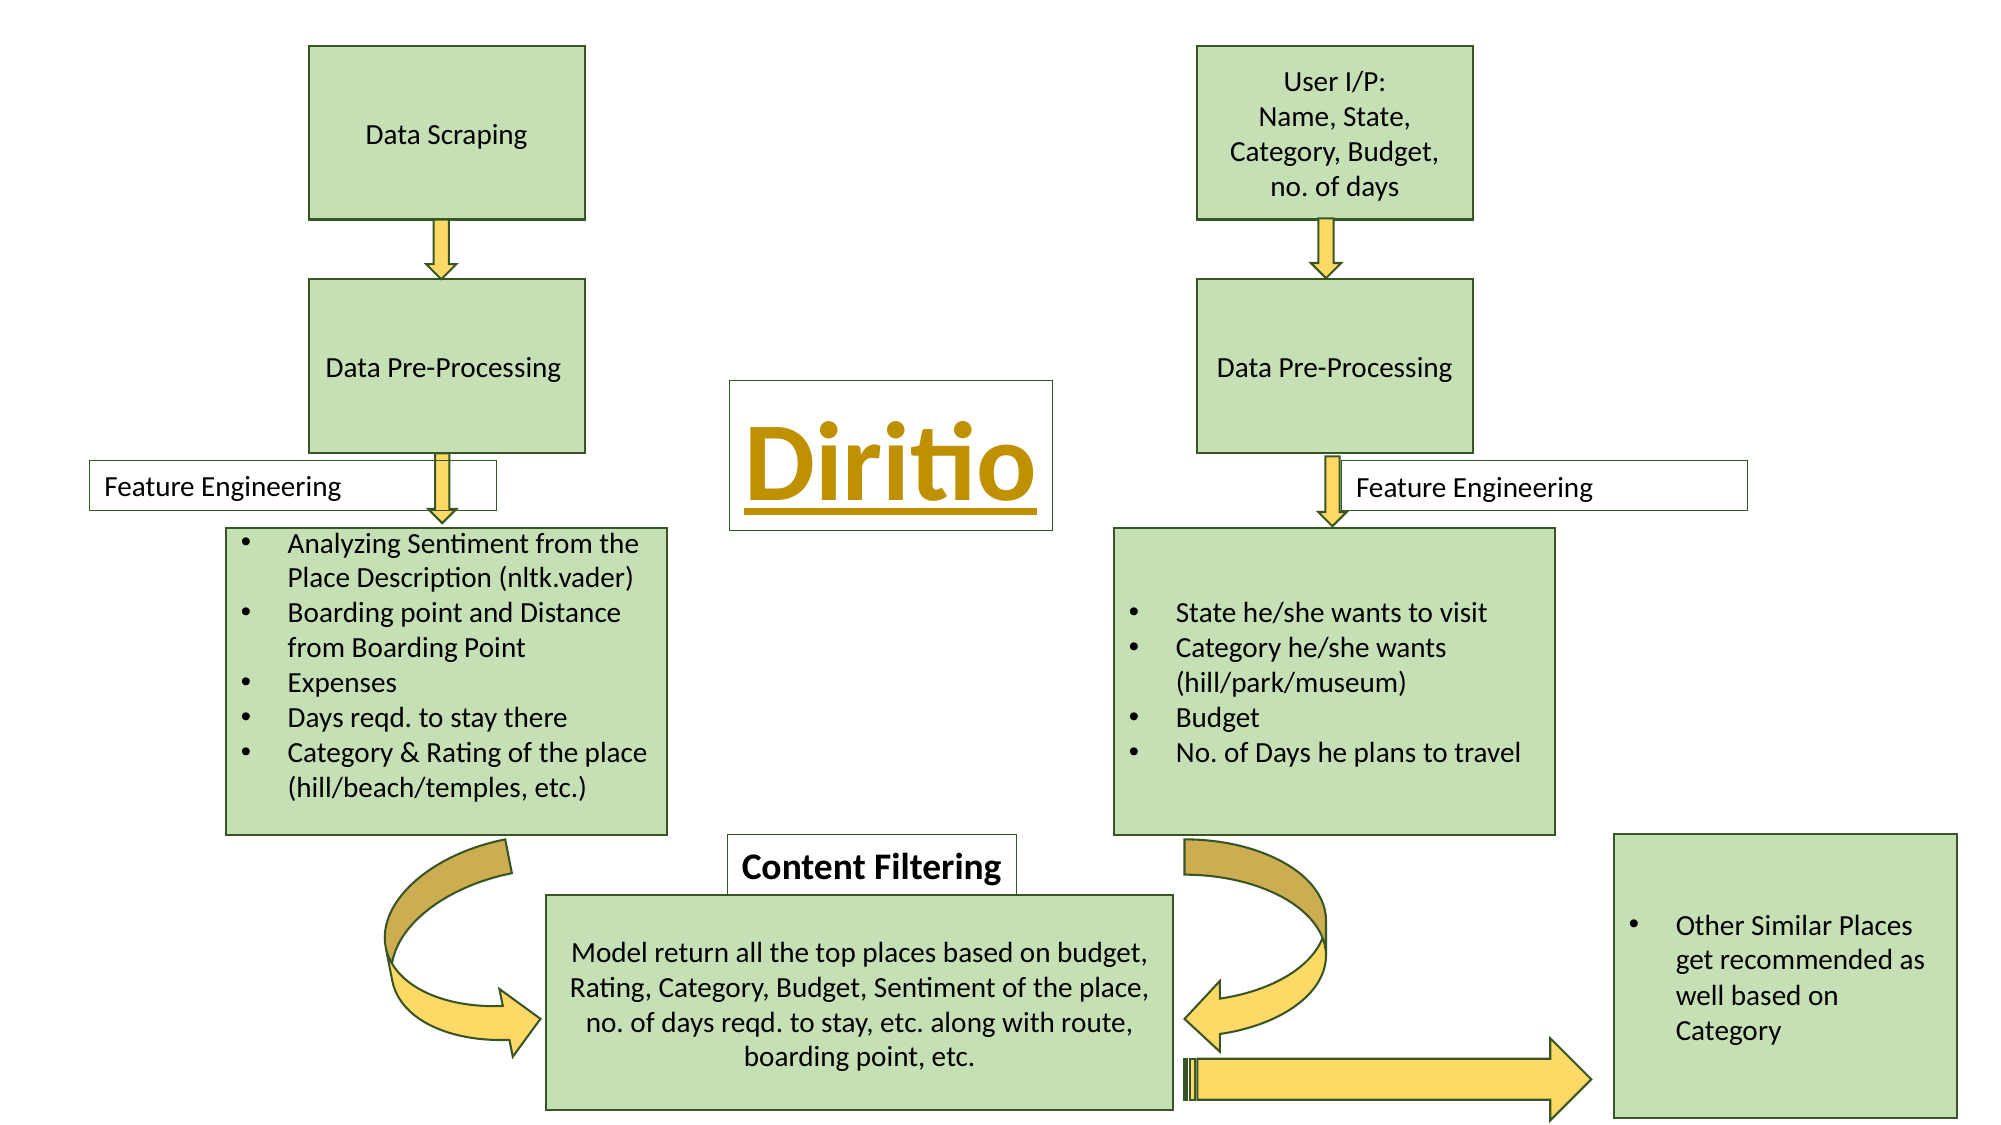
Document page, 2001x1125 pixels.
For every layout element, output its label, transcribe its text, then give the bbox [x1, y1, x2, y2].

text_box Analyzing Sentiment from the Place Description (nltk.vader) Boarding point and Distance from Boarding Point Expenses Days reqd. to stay there Category & Rating of the place (hill/beach/temples, etc.) [225, 527, 668, 836]
text_box State he/she wants to visit Category he/she wants (hill/park/museum) Budget No. of Days he plans to travel [1113, 527, 1556, 836]
text_box [428, 511, 456, 525]
text_box Feature Engineering [89, 460, 497, 511]
text_box [1189, 1035, 1593, 1123]
text_box Data Pre-Processing [1196, 278, 1474, 454]
text_box [434, 452, 451, 460]
text_box [1308, 217, 1344, 280]
text_box User I/P: Name, State, Category, Budget, no. of days [1196, 45, 1474, 221]
text_box Model return all the top places based on budget, Rating, Category, Budget, Sentiment of the place, no. of days reqd. to stay, etc. along with route, boarding point, etc. [545, 894, 1174, 1111]
text_box Other Similar Places get recommended as well based on Category [1613, 833, 1958, 1119]
text_box [1183, 838, 1328, 1055]
text_box [1315, 455, 1350, 528]
text_box [383, 838, 542, 1060]
text_box [1183, 1058, 1188, 1101]
text_box Feature Engineering [1341, 460, 1748, 511]
text_box Content Filtering [727, 834, 1017, 895]
text_box Diritio [729, 380, 1053, 531]
text_box Data Pre-Processing [308, 278, 586, 454]
text_box [423, 218, 459, 281]
text_box Data Scraping [308, 45, 586, 221]
